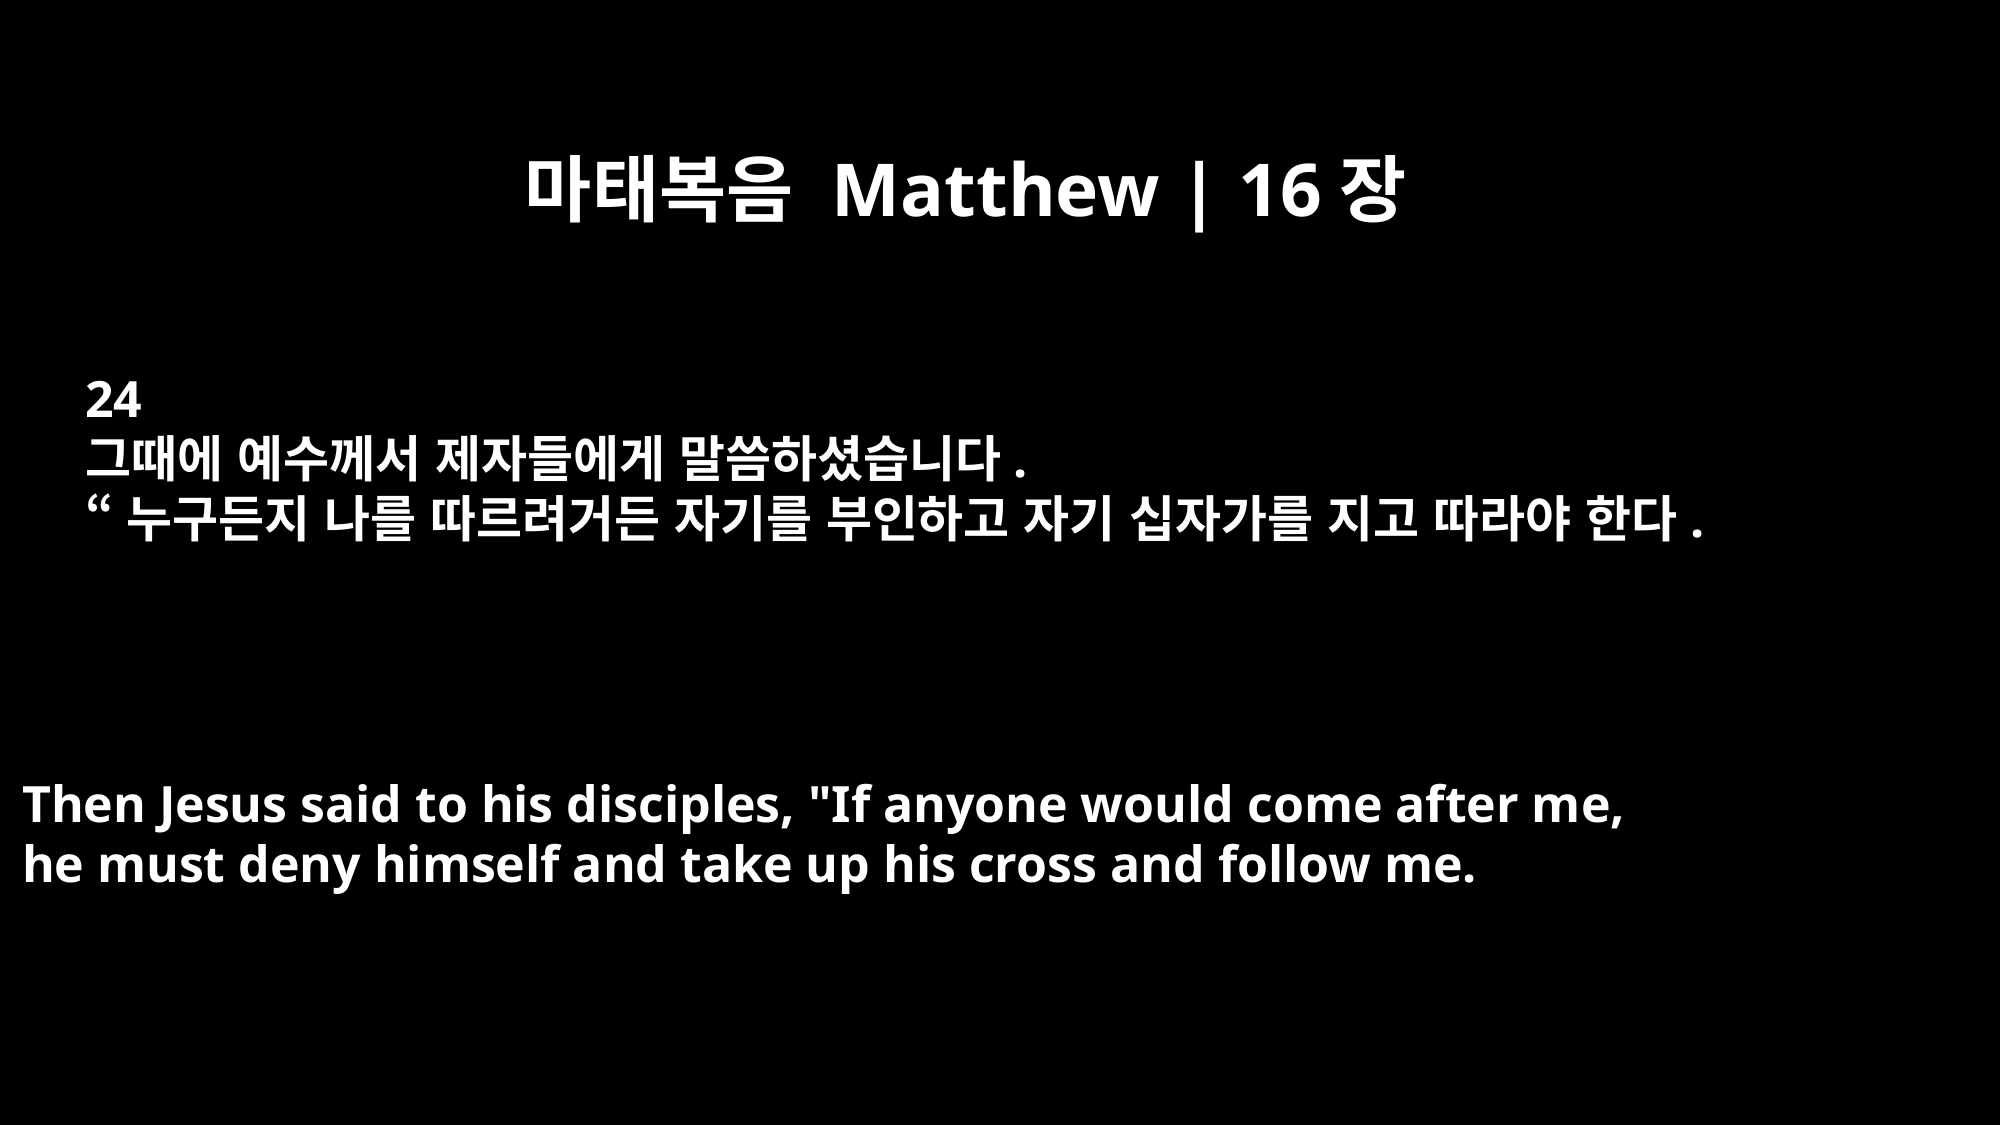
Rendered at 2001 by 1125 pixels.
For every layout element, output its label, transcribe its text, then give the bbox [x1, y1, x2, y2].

text_box 마태복음 Matthew | 16장 [510, 136, 1422, 239]
text_box 24 그때에 예수께서 제자들에게 말씀하셨습니다. “누구든지 나를 따르려거든 자기를 부인하고 자기 십자가를 지고 따라야 한다. [70, 359, 1720, 555]
text_box Then Jesus said to his disciples, "If anyone would come after me, he must deny himself and take up his cross and follow me. [7, 764, 1640, 900]
